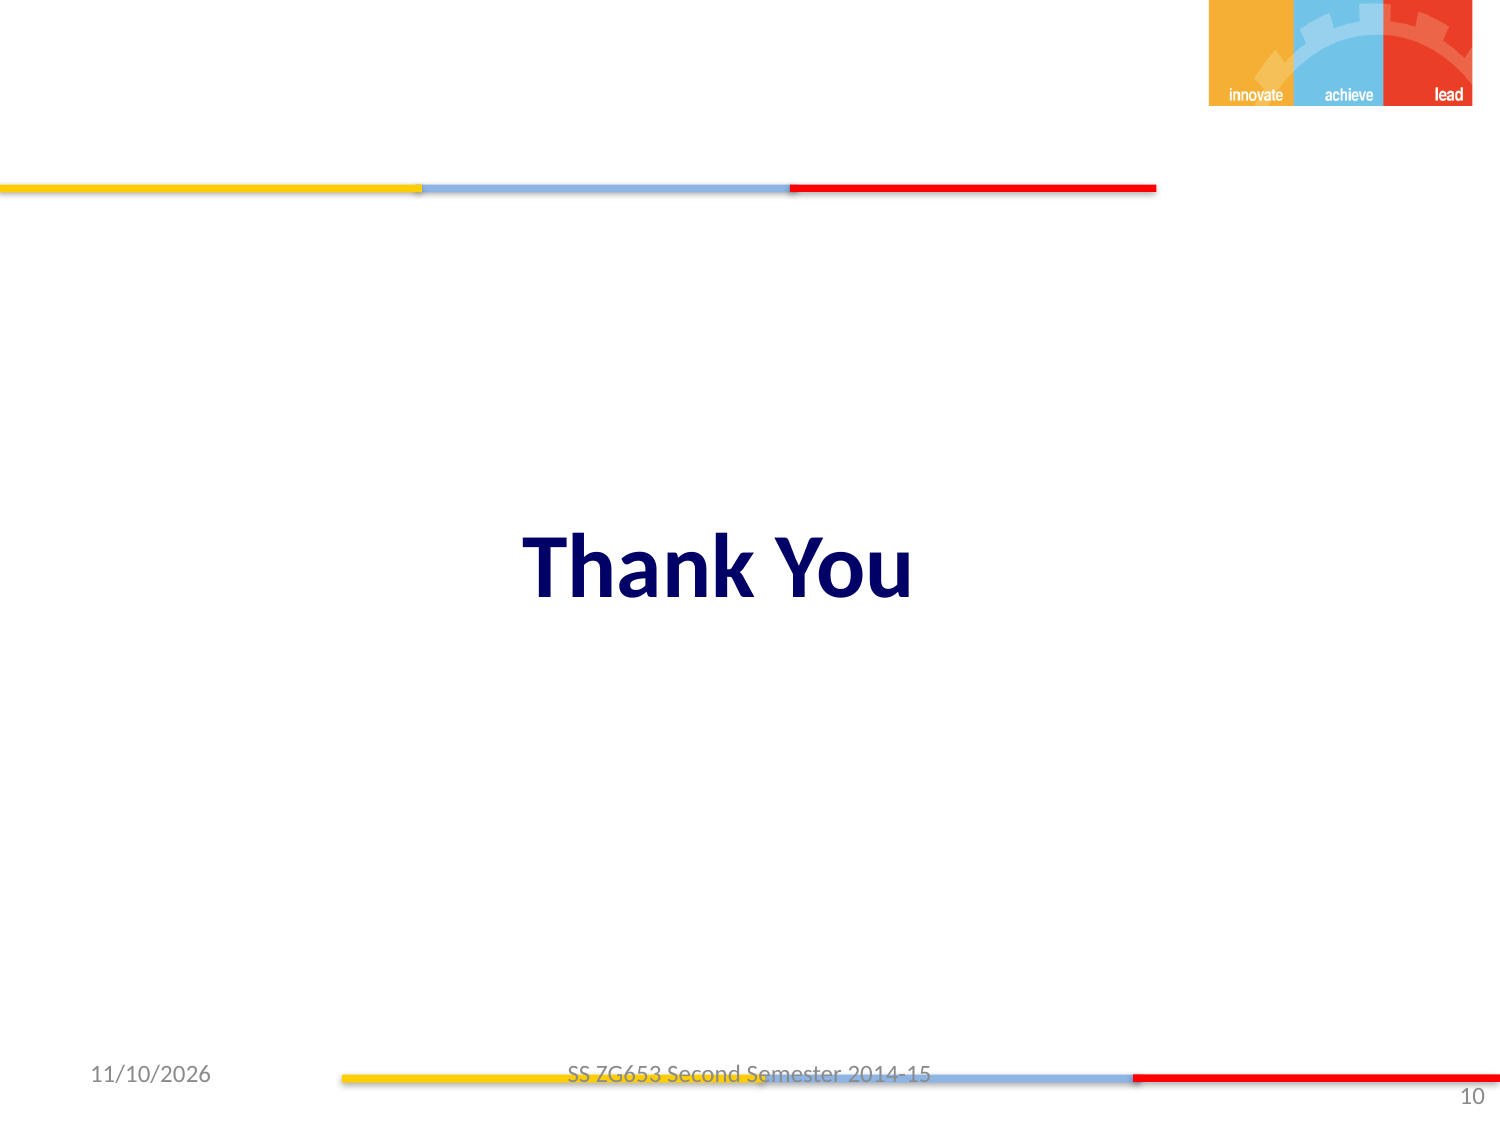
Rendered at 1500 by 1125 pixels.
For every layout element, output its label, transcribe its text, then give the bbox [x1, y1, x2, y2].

text_box [789, 184, 1157, 193]
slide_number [75, 1042, 425, 1103]
text_box Thank You [274, 498, 1163, 624]
slide_number 10 [1149, 1065, 1500, 1125]
footer SS ZG653 Second Semester 2014-15 [512, 1042, 988, 1103]
text_box [425, 1074, 512, 1083]
text_box [1132, 1074, 1149, 1083]
text_box [423, 184, 788, 193]
picture [1208, 0, 1473, 106]
text_box [0, 184, 423, 193]
text_box [988, 1074, 1130, 1083]
